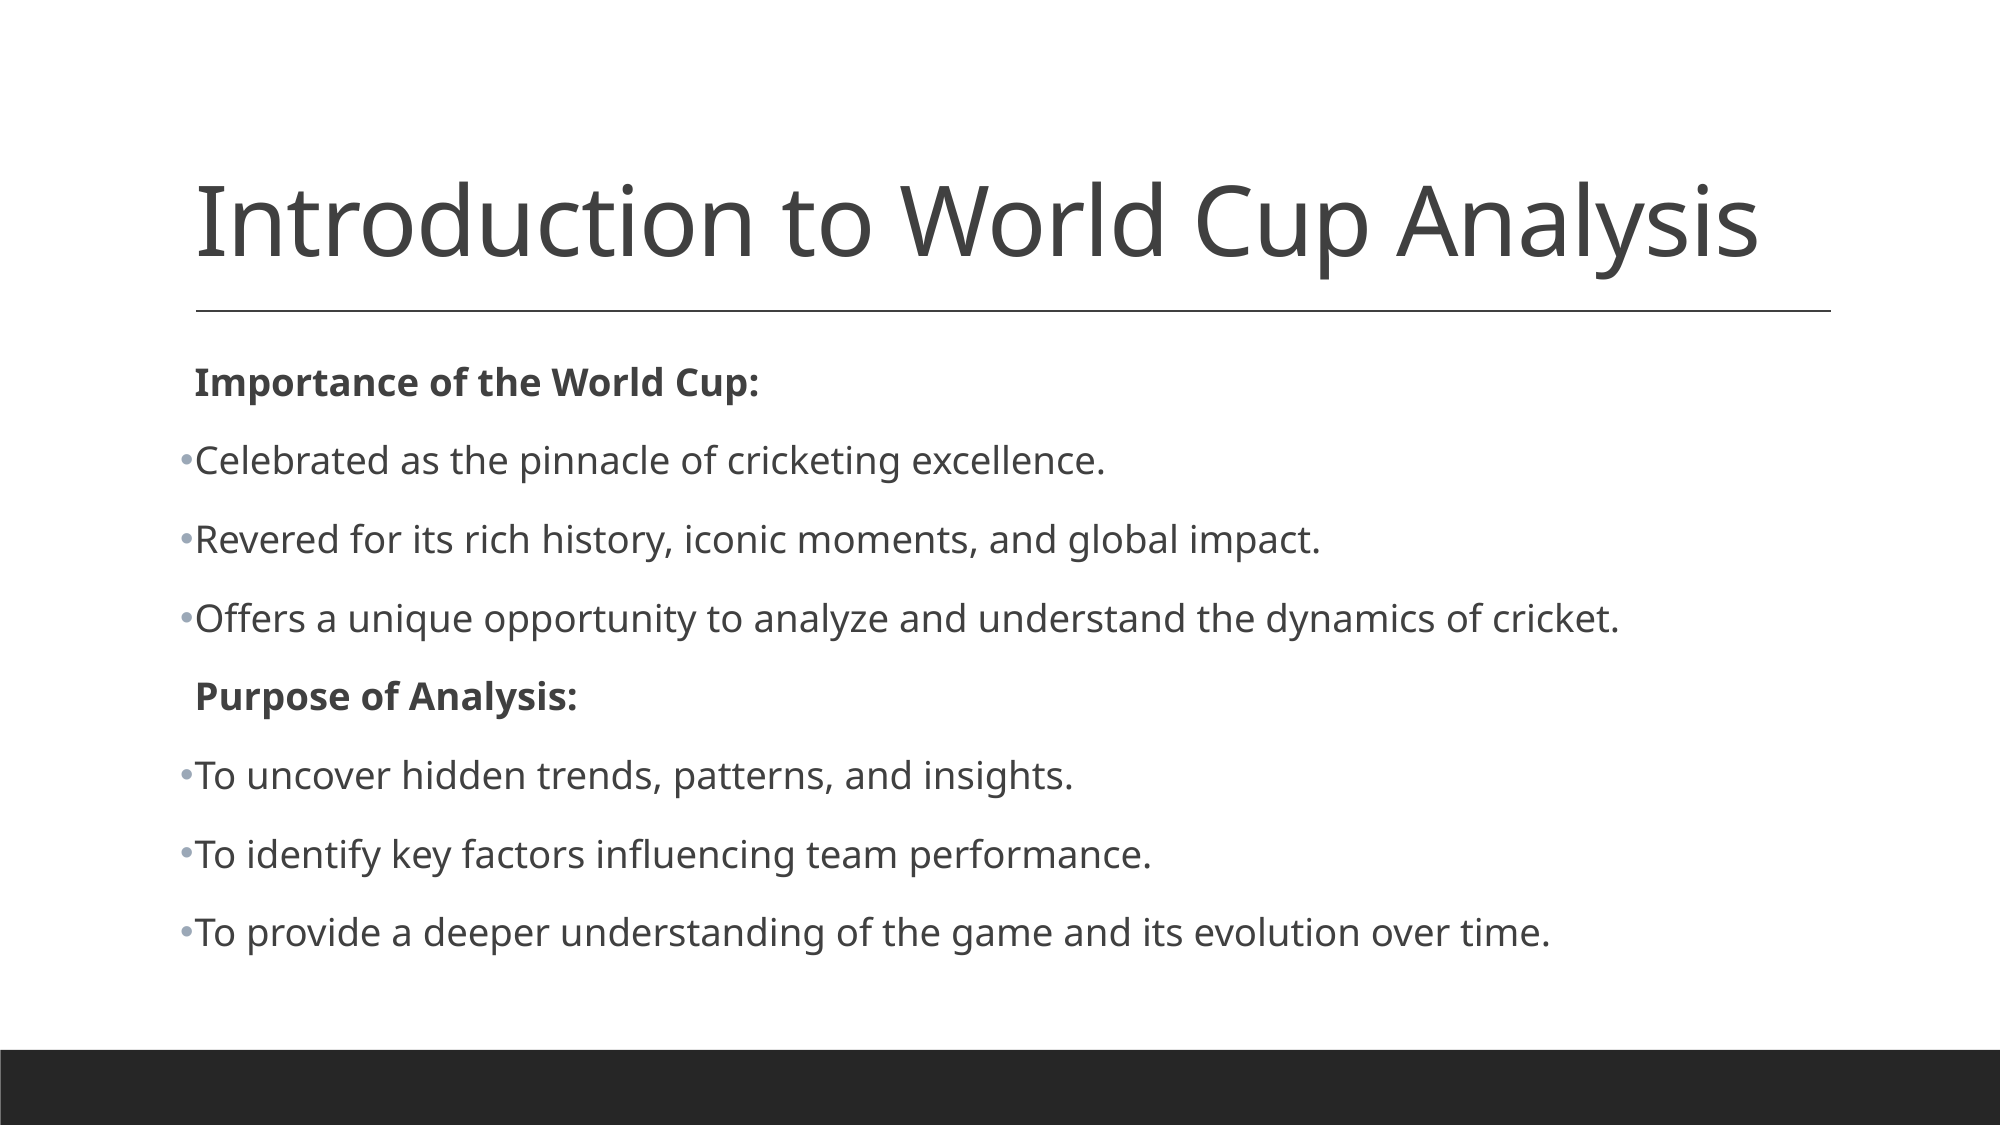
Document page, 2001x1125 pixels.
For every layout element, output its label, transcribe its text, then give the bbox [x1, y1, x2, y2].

title Introduction to World Cup Analysis [180, 47, 1830, 285]
list Importance of the World Cup: Celebrated as the pinnacle of cricketing excellence. Revered for its rich history, iconic moments, and global impact. Offers a unique opportunity to analyze and understand the dynamics of cricket. Purpose of Analysis: To uncover hidden trends, patterns, and insights. To identify key factors influencing team performance. To provide a deeper understanding of the game and its evolution over time. [180, 345, 1830, 963]
